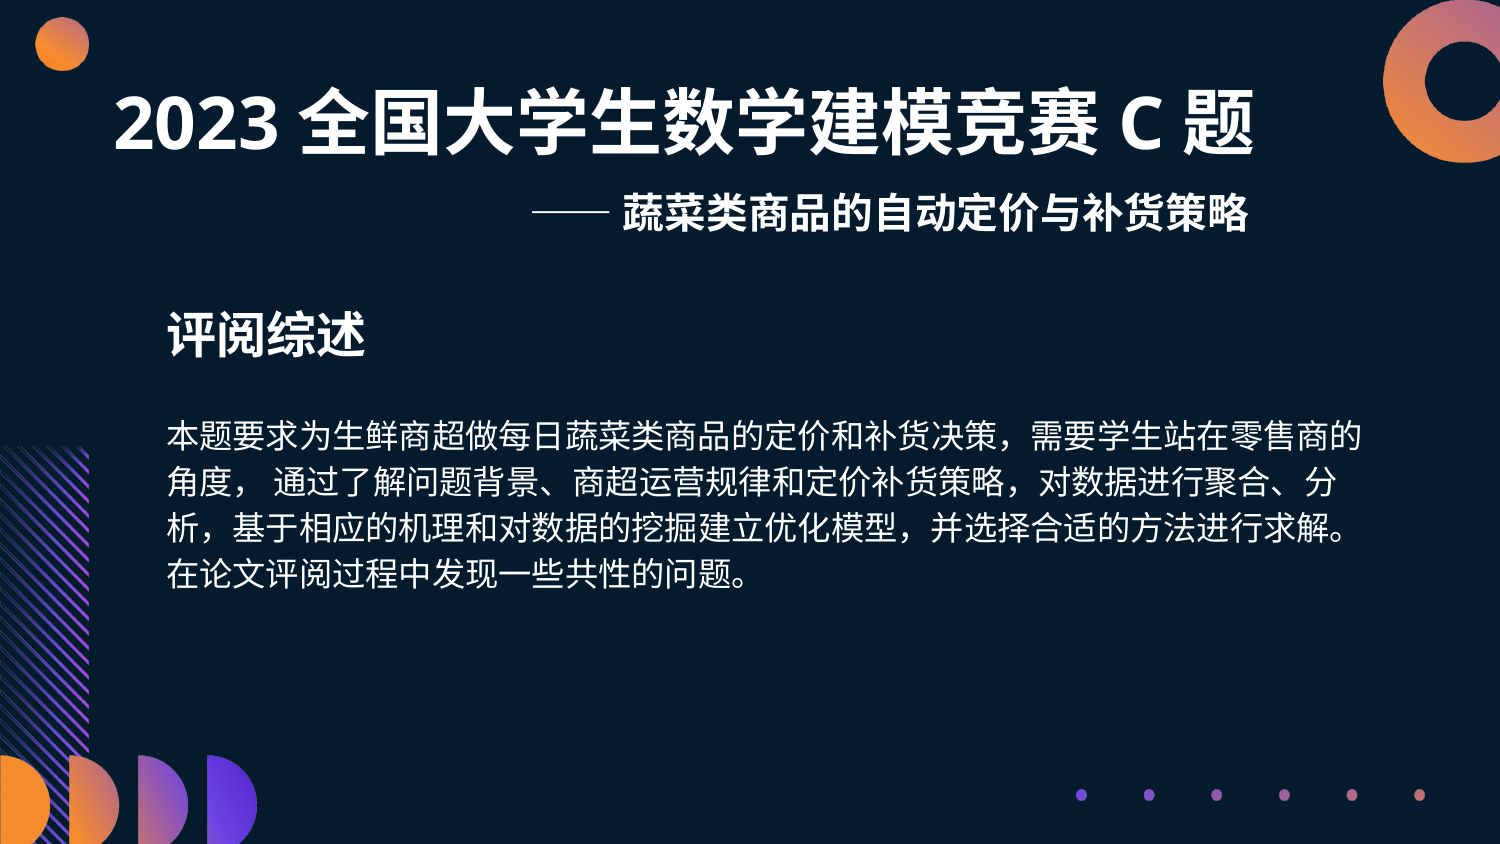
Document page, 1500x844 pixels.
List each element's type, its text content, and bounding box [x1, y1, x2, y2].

picture [1383, 0, 1500, 163]
subtitle 评阅综述 本题要求为生鲜商超做每日蔬菜类商品的定价和补货决策，需要学生站在零售商的角度， 通过了解问题背景、商超运营规律和定价补货策略，对数据进行聚合、分析，基于相应的机理和对数据的挖掘建立优化模型，并选择合适的方法进行求解。在论文评阅过程中发现一些共性的问题。 [151, 279, 1384, 708]
picture [1076, 789, 1425, 801]
picture [35, 17, 89, 71]
picture [1, 756, 257, 844]
subtitle ——蔬菜类商品的自动定价与补货策略 [514, 183, 1470, 252]
title 2023全国大学生数学建模竞赛C题 [87, 61, 1281, 156]
picture [1, 447, 89, 755]
